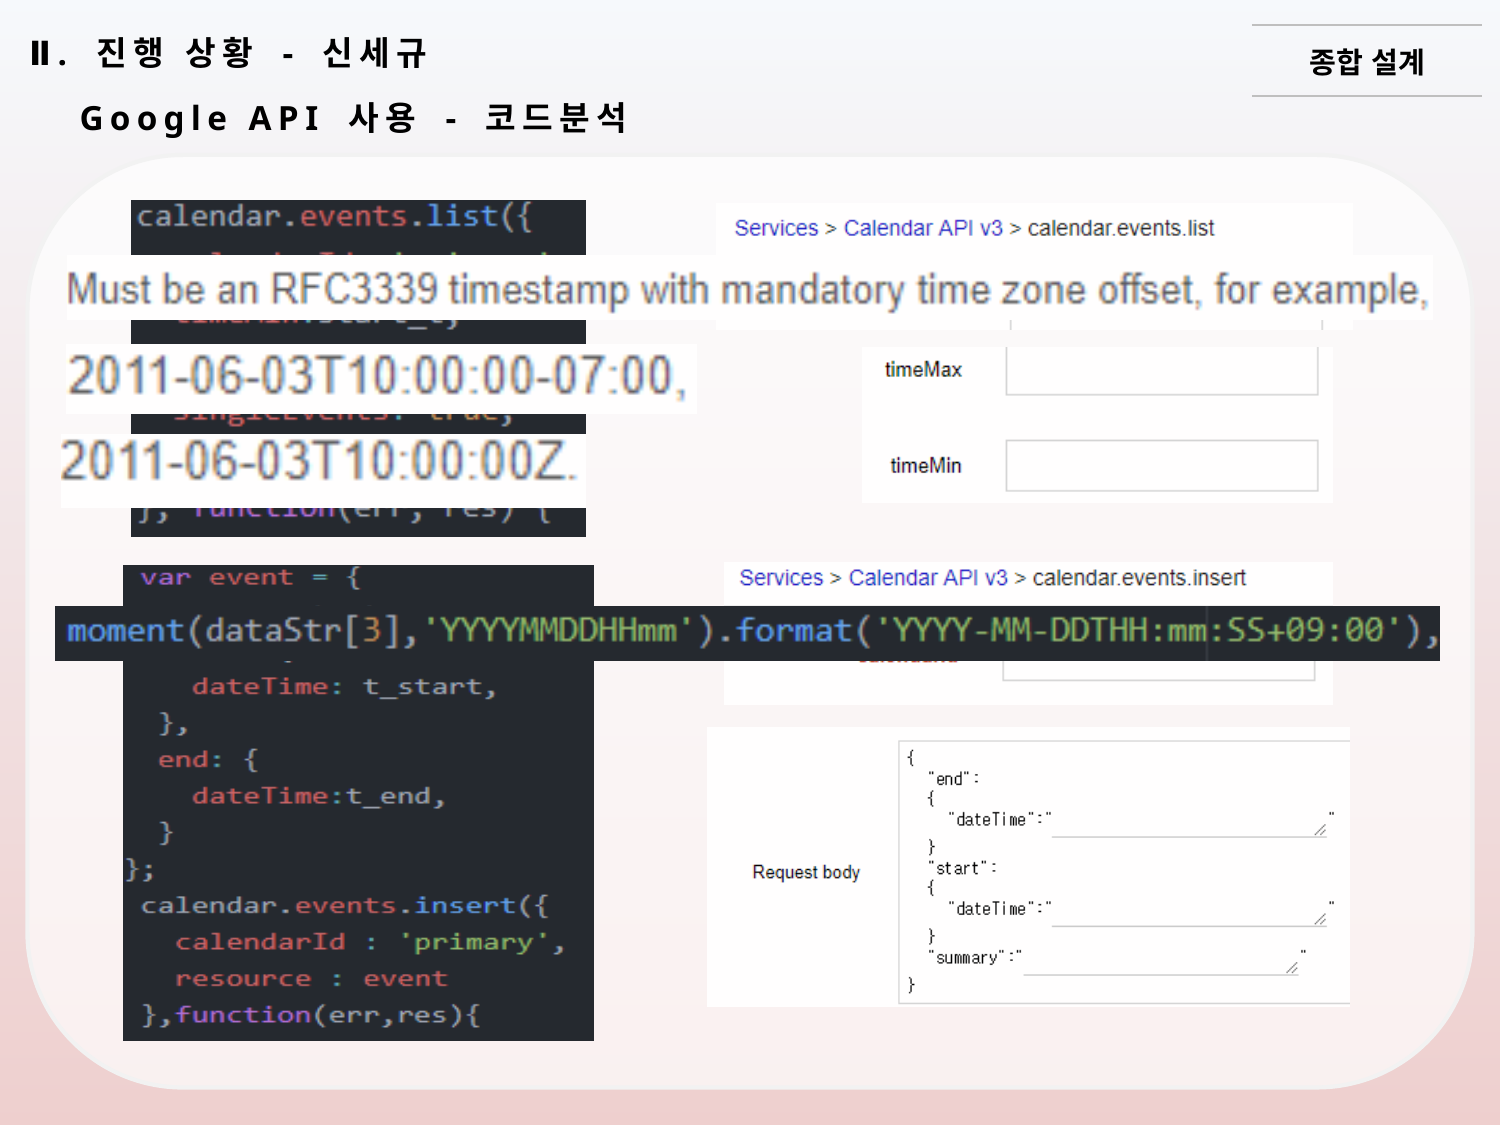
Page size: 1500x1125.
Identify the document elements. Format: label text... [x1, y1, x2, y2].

picture [55, 562, 1440, 1042]
picture [61, 200, 1434, 537]
picture [861, 347, 1333, 503]
picture [707, 727, 1350, 1007]
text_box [1251, 0, 1483, 97]
text_box Ⅱ. 진행 상황 - 신세규 [14, 25, 603, 80]
text_box [25, 152, 1475, 1090]
text_box Google API 사용 - 코드분석 [64, 89, 653, 145]
